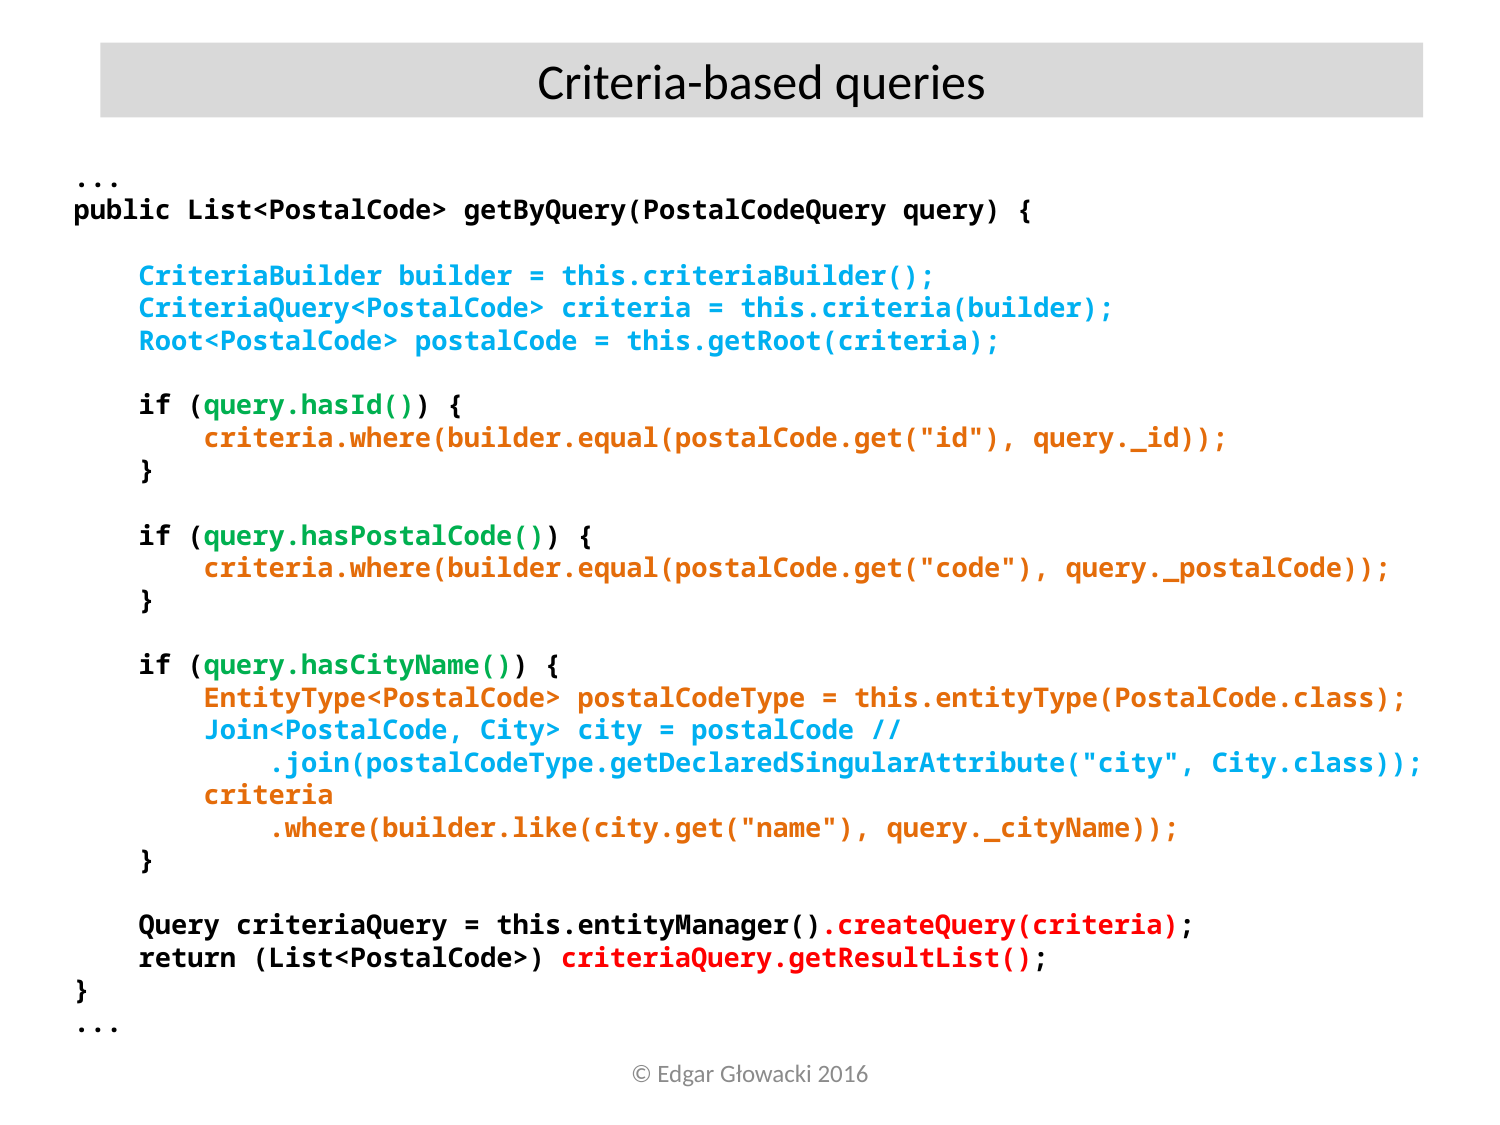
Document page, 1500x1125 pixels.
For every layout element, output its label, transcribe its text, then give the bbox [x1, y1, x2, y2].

footer © Edgar Głowacki 2016 [512, 1045, 988, 1103]
text_box Criteria-based queries [100, 42, 1424, 118]
text_box ... public List<PostalCode> getByQuery(PostalCodeQuery query) { CriteriaBuilder builder = this.criteriaBuilder(); CriteriaQuery<PostalCode> criteria = this.criteria(builder); Root<PostalCode> postalCode = this.getRoot(criteria); if (query.hasId()) { criteria.where(builder.equal(postalCode.get("id"), query._id)); } if (query.hasPostalCode()) { criteria.where(builder.equal(postalCode.get("code"), query._postalCode)); } if (query.hasCityName()) { EntityType<PostalCode> postalCodeType = this.entityType(PostalCode.class); Join<PostalCode, City> city = postalCode // .join(postalCodeType.getDeclaredSingularAttribute("city", City.class)); criteria .where(builder.like(city.get("name"), query._cityName)); } Query criteriaQuery = this.entityManager().createQuery(criteria); return (List<PostalCode>) criteriaQuery.getResultList(); } ... [58, 153, 1447, 1045]
